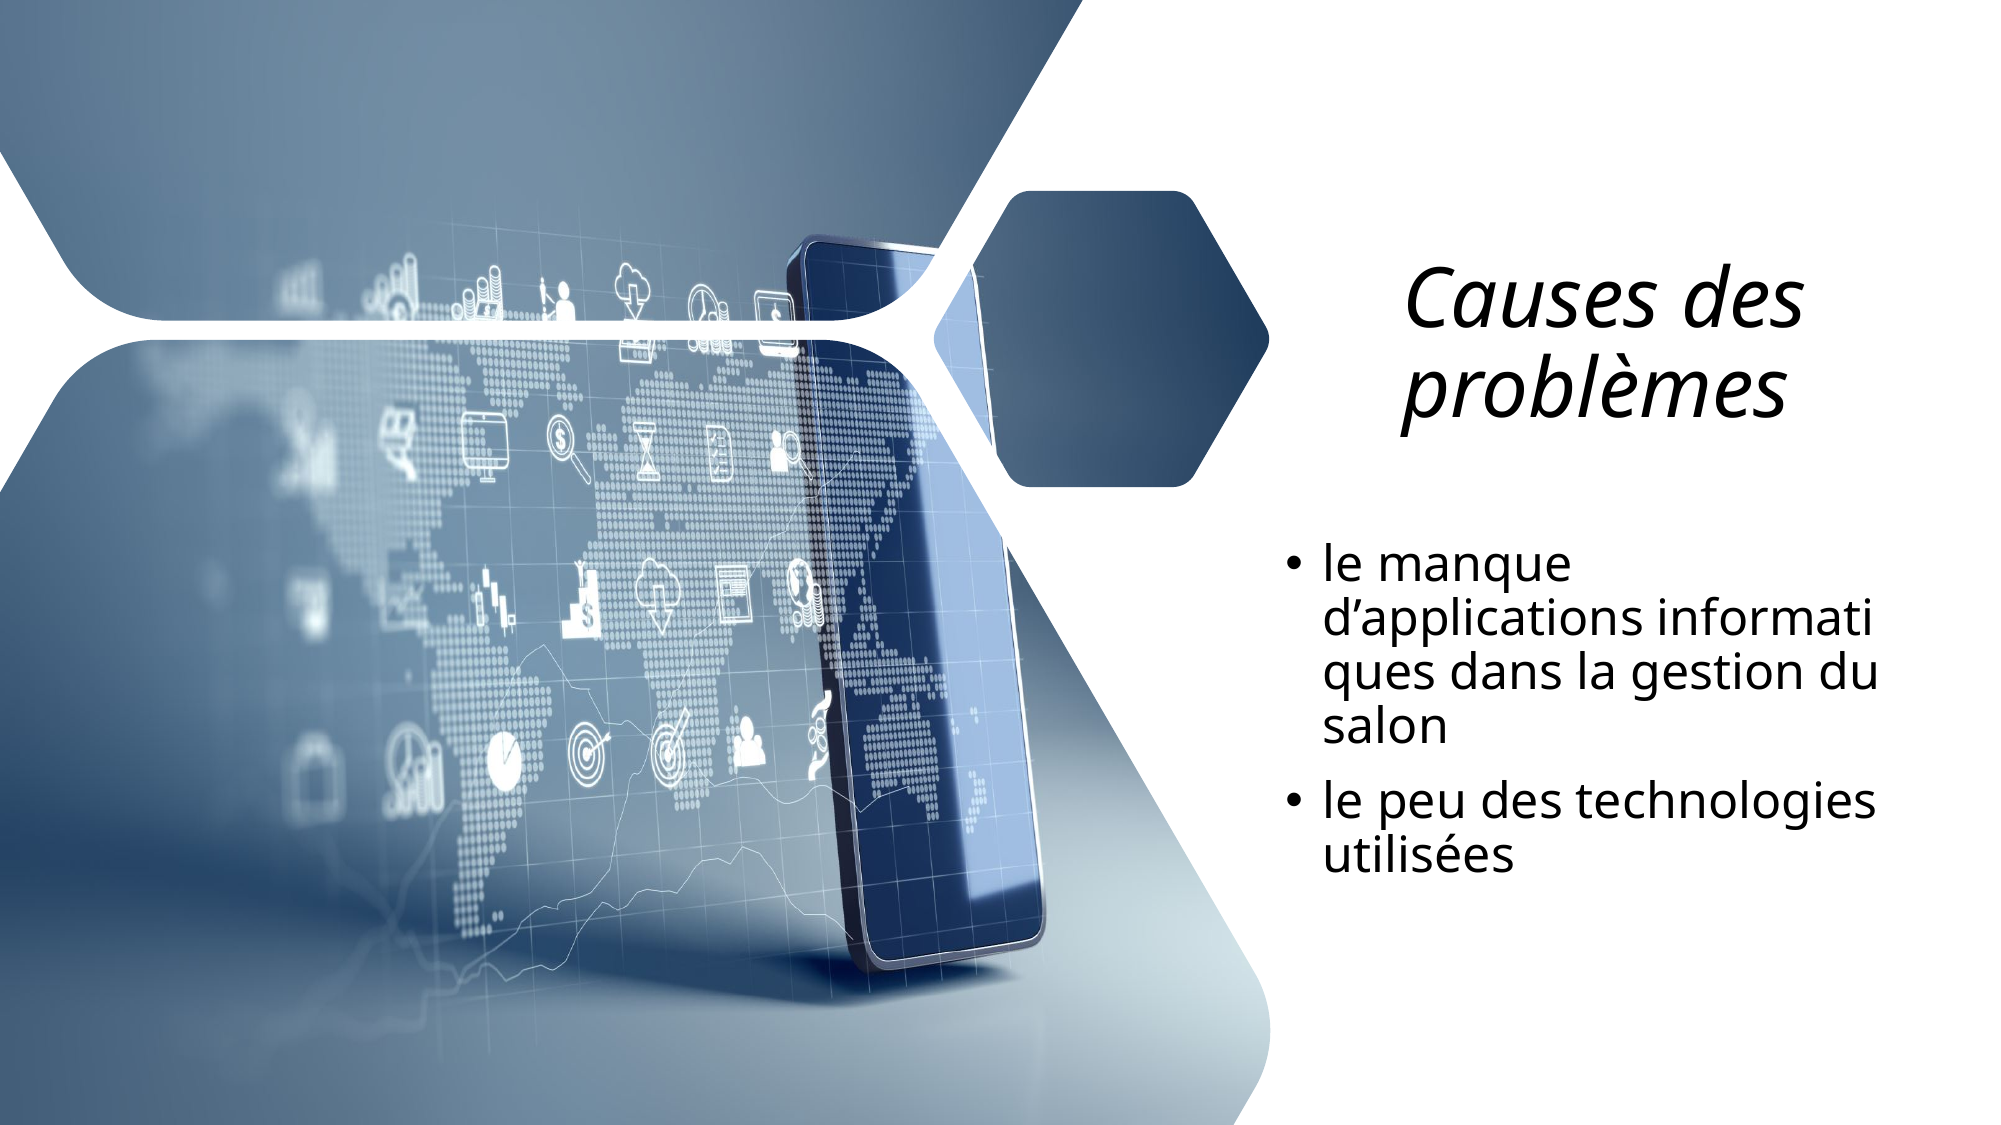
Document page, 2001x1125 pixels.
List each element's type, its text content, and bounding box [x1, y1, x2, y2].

text_box [1271, 0, 2000, 1125]
list le manque d’applications informatiques dans la gestion du salon le peu des technologies utilisées [1271, 530, 1919, 891]
title Causes des problèmes [1387, 185, 1919, 507]
picture [0, 0, 1271, 1125]
